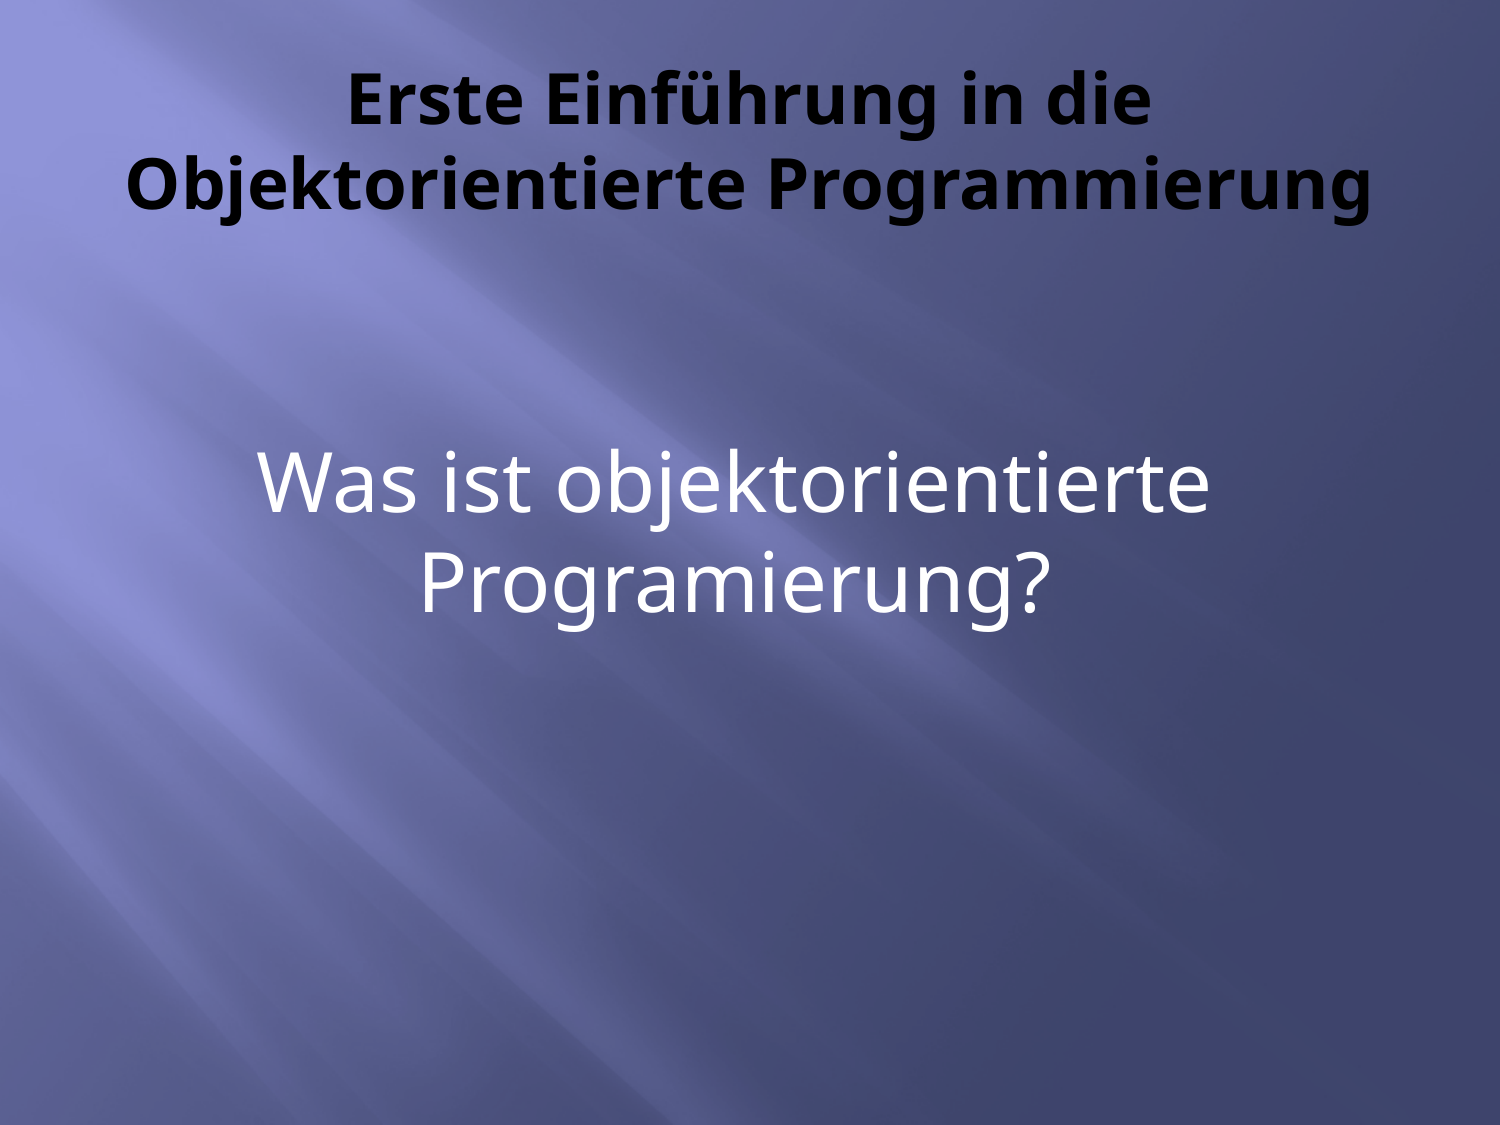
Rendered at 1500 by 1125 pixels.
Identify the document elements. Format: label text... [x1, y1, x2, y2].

text_box Was ist objektorientierte Programierung? [154, 421, 1316, 637]
title Erste Einführung in die Objektorientierte Programmierung [75, 45, 1425, 233]
